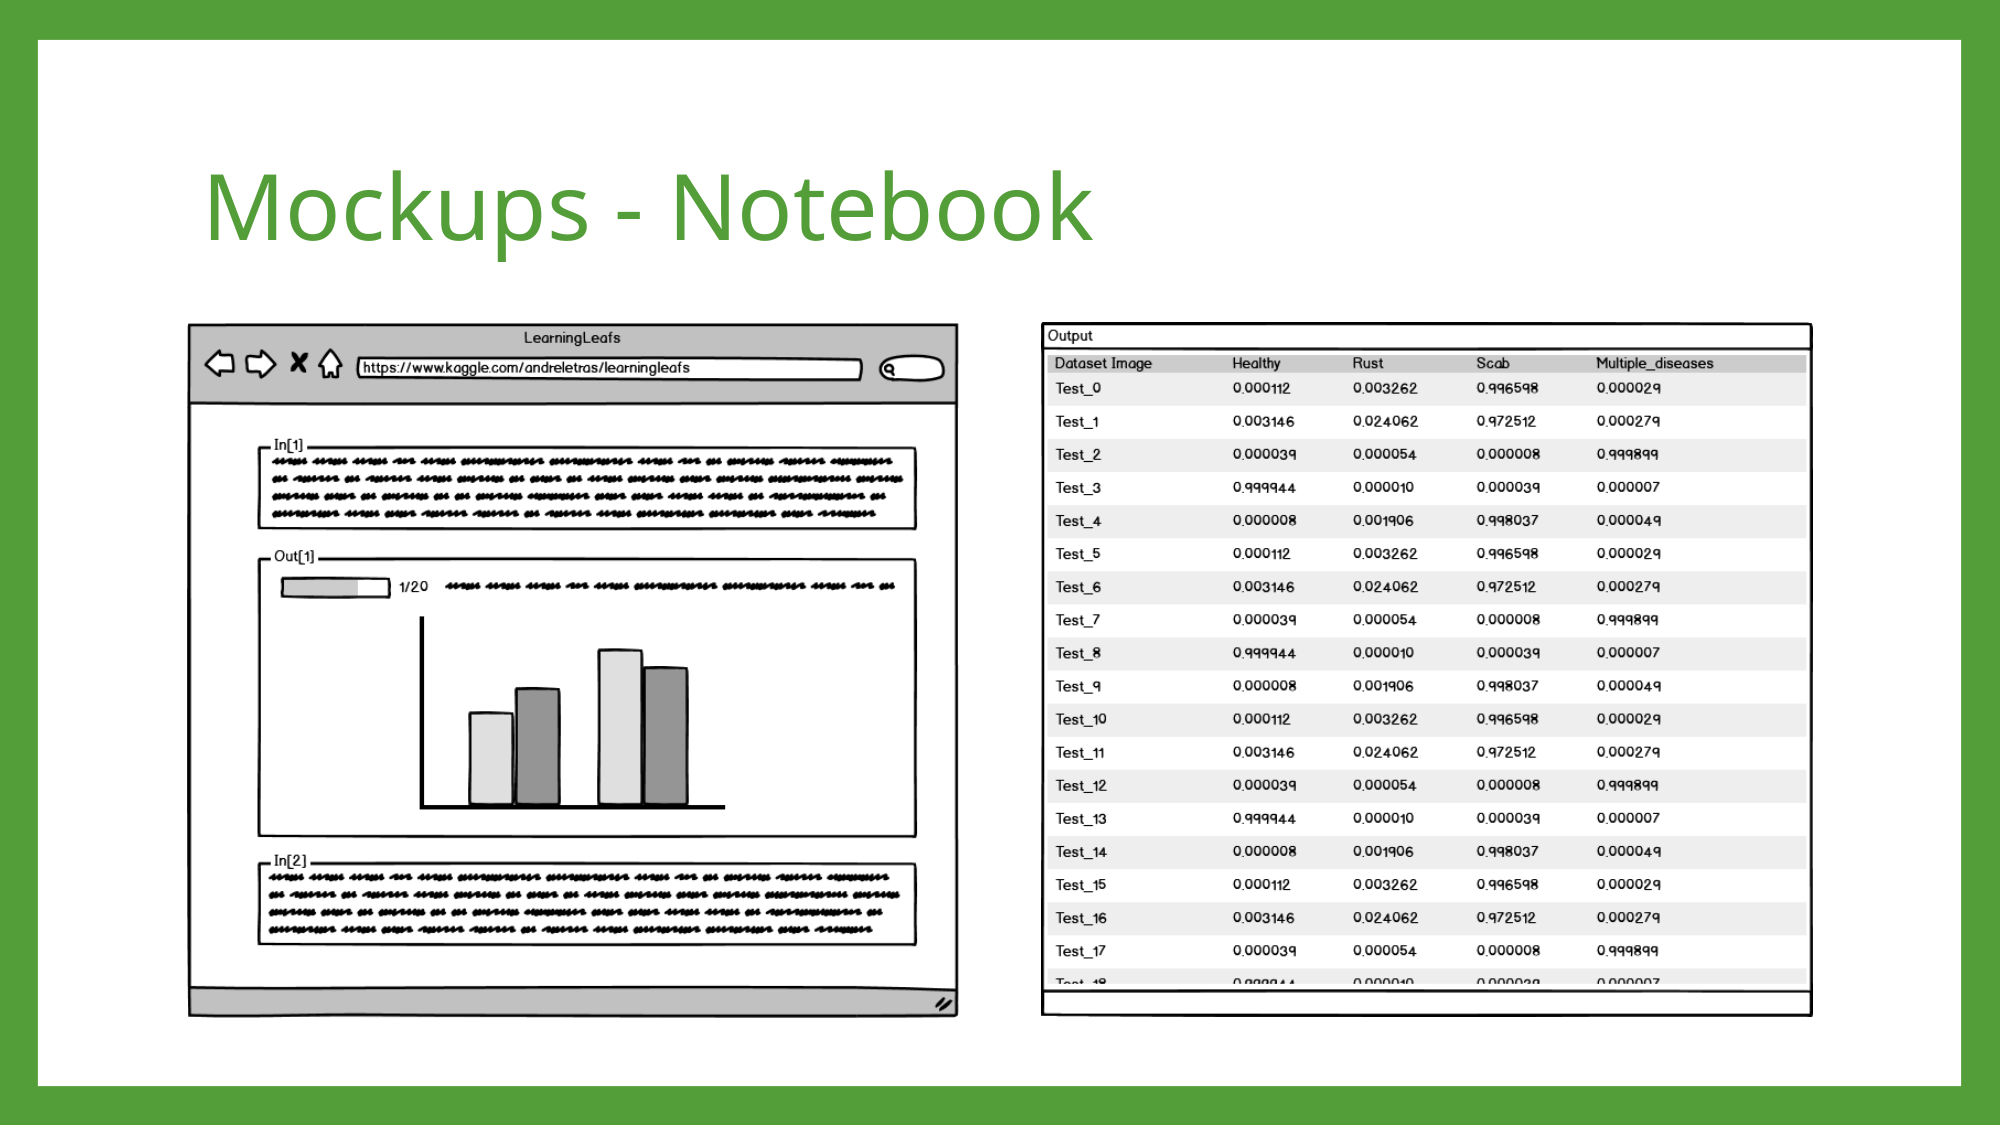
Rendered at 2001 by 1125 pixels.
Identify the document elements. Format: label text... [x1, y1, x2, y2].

title Mockups - Notebook [187, 99, 1808, 323]
picture [187, 323, 959, 1019]
picture [1041, 322, 1813, 1017]
